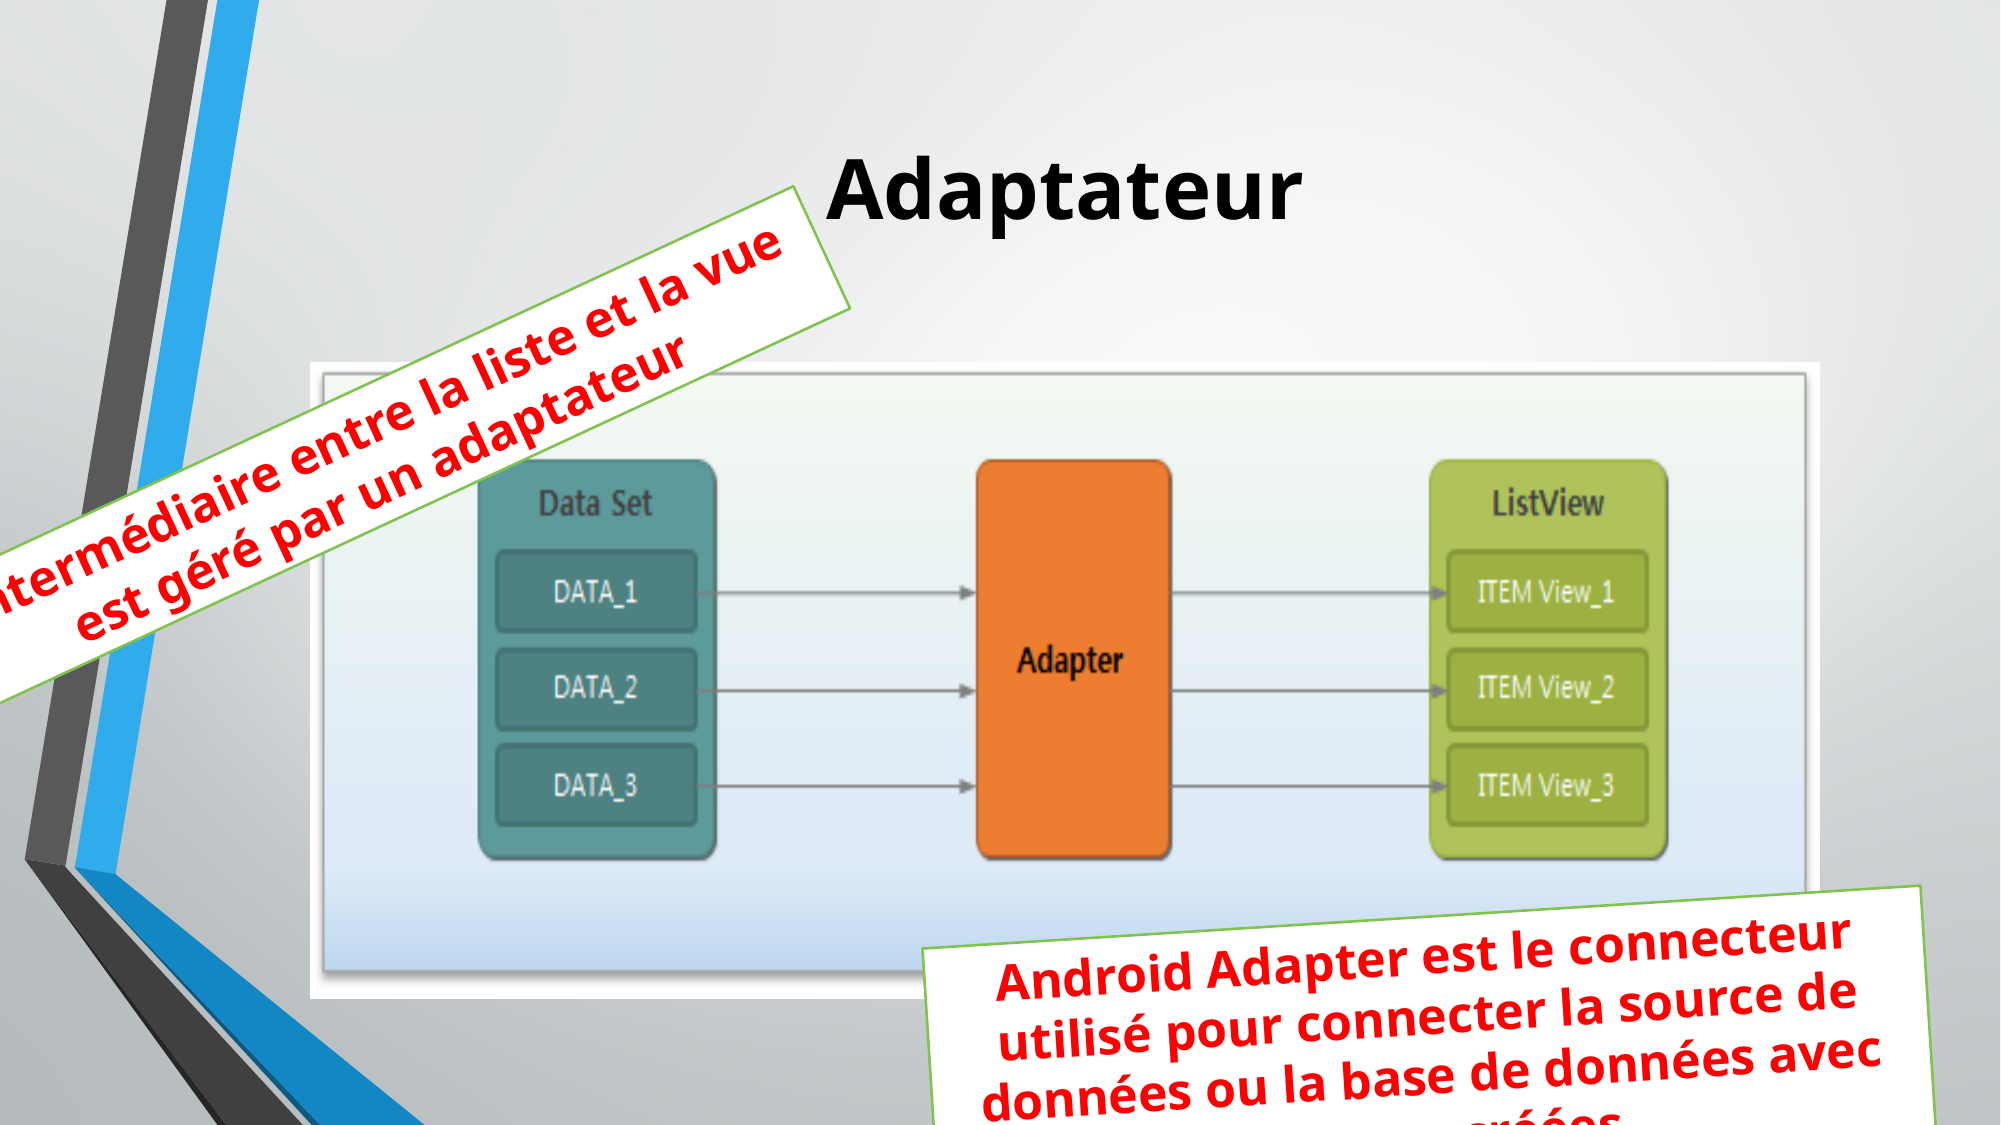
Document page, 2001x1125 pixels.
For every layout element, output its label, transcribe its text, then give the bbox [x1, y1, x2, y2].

title Adaptateur [243, 112, 1887, 260]
text_box L’intermédiaire entre la liste et la vue est géré par un adaptateur [0, 409, 310, 705]
text_box L’intermédiaire entre la liste et la vue est géré par un adaptateur [411, 185, 852, 362]
text_box Android Adapter est le connecteur utilisé pour connecter la source de données ou la base de données avec nos vues créées. [924, 884, 1937, 1125]
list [310, 362, 1820, 999]
